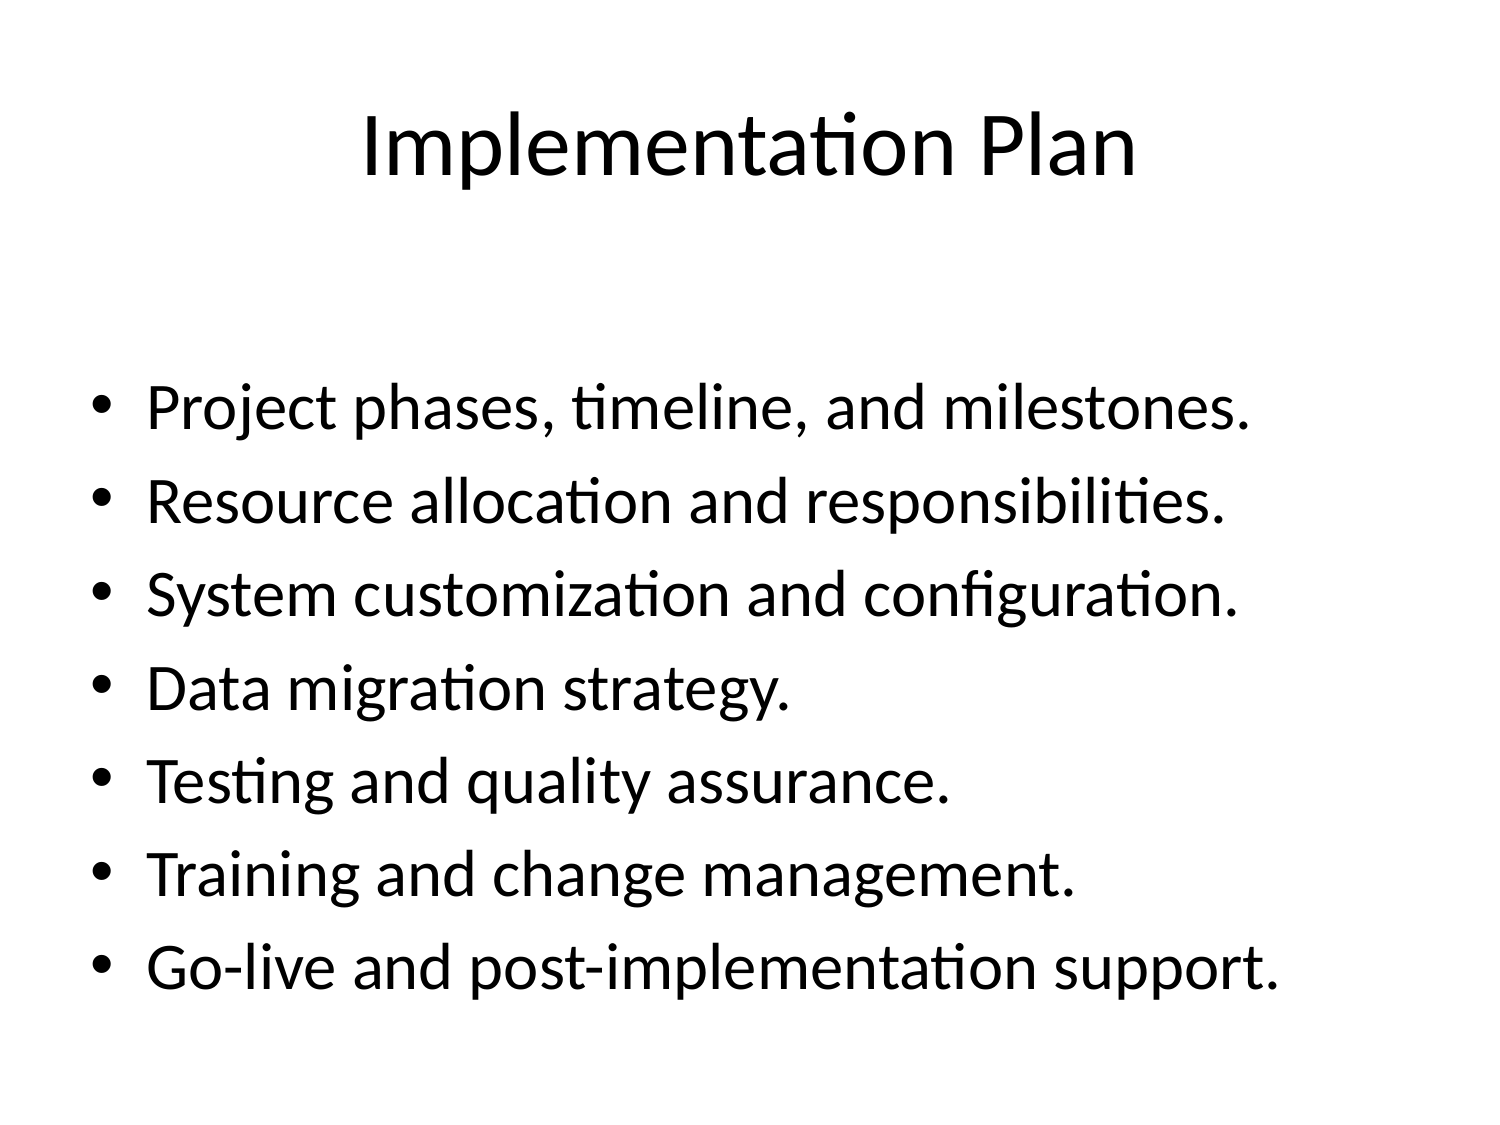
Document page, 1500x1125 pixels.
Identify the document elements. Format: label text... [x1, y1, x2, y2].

list Project phases, timeline, and milestones. Resource allocation and responsibilities. System customization and configuration. Data migration strategy. Testing and quality assurance. Training and change management. Go-live and post-implementation support. [75, 262, 1425, 1005]
title Implementation Plan [75, 45, 1425, 233]
